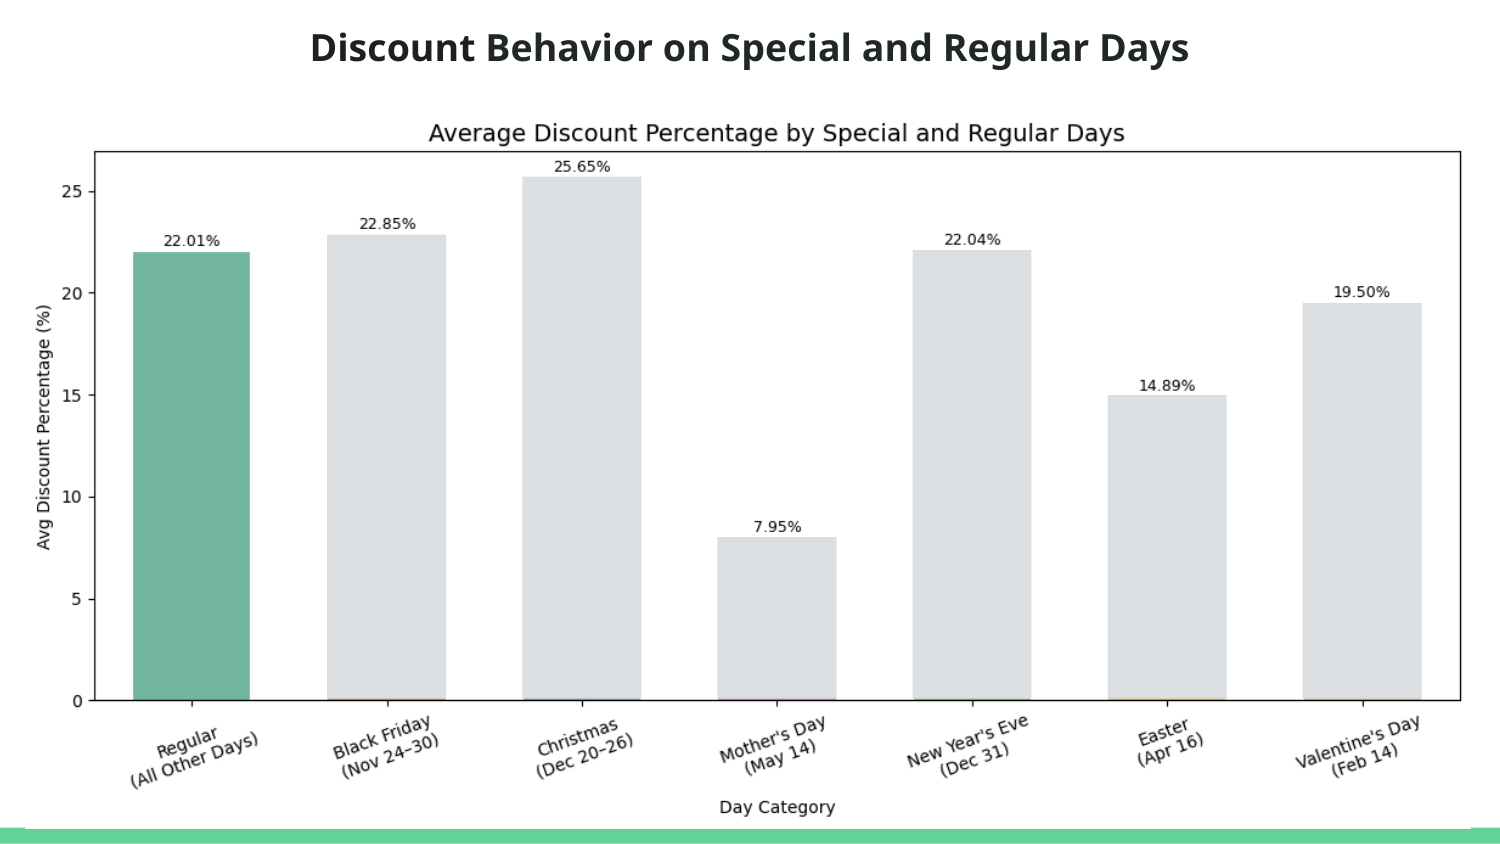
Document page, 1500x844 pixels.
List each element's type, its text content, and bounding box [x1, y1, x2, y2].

title Discount Behavior on Special and Regular Days [51, 8, 1449, 103]
picture [24, 111, 1471, 829]
